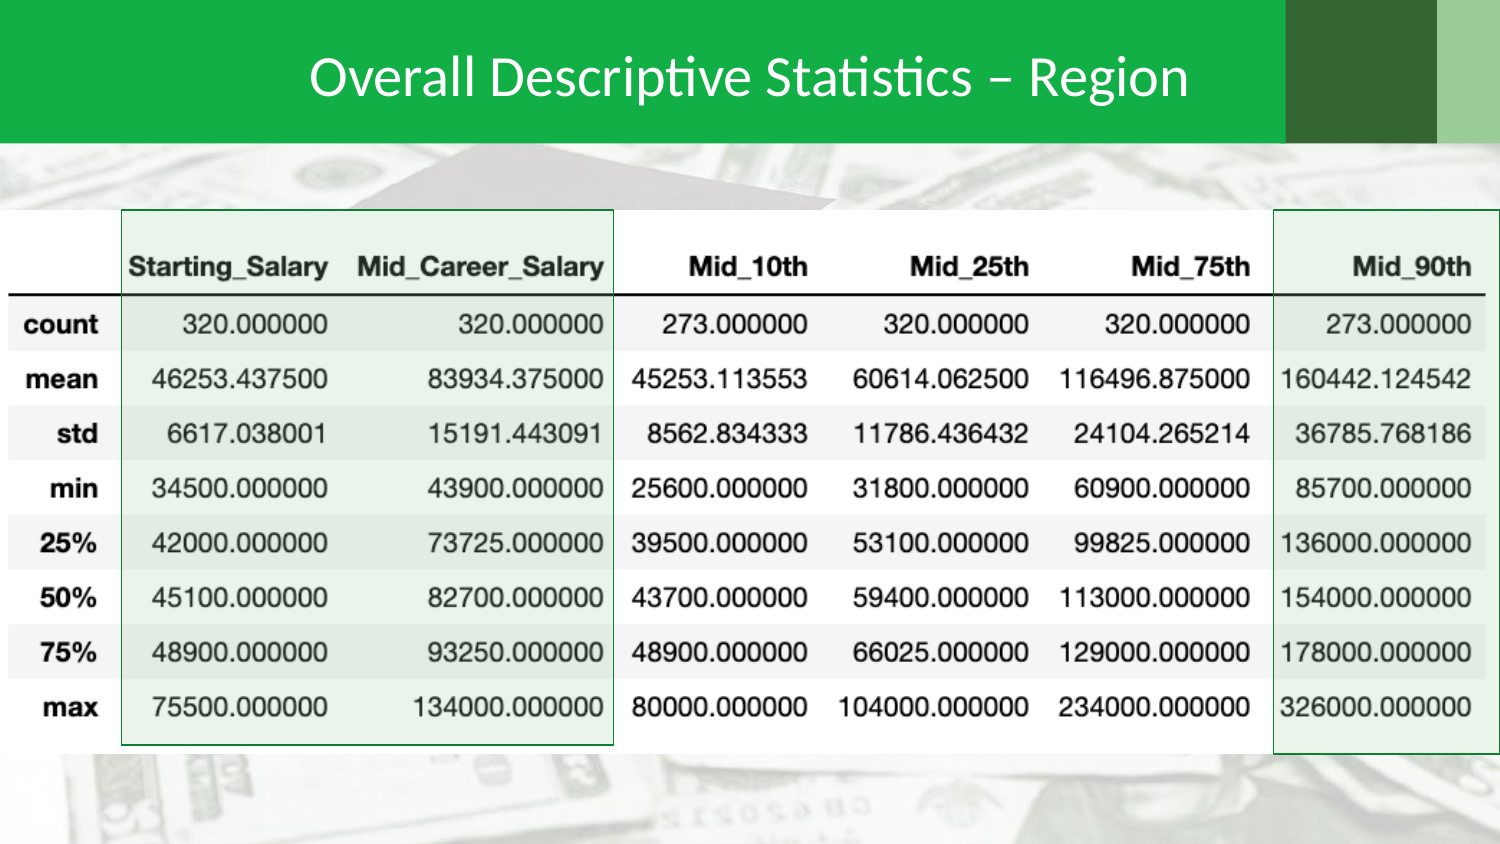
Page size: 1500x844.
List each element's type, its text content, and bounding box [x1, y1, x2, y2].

title Overall Descriptive Statistics – Region [75, 16, 1425, 130]
picture [0, 144, 1500, 844]
